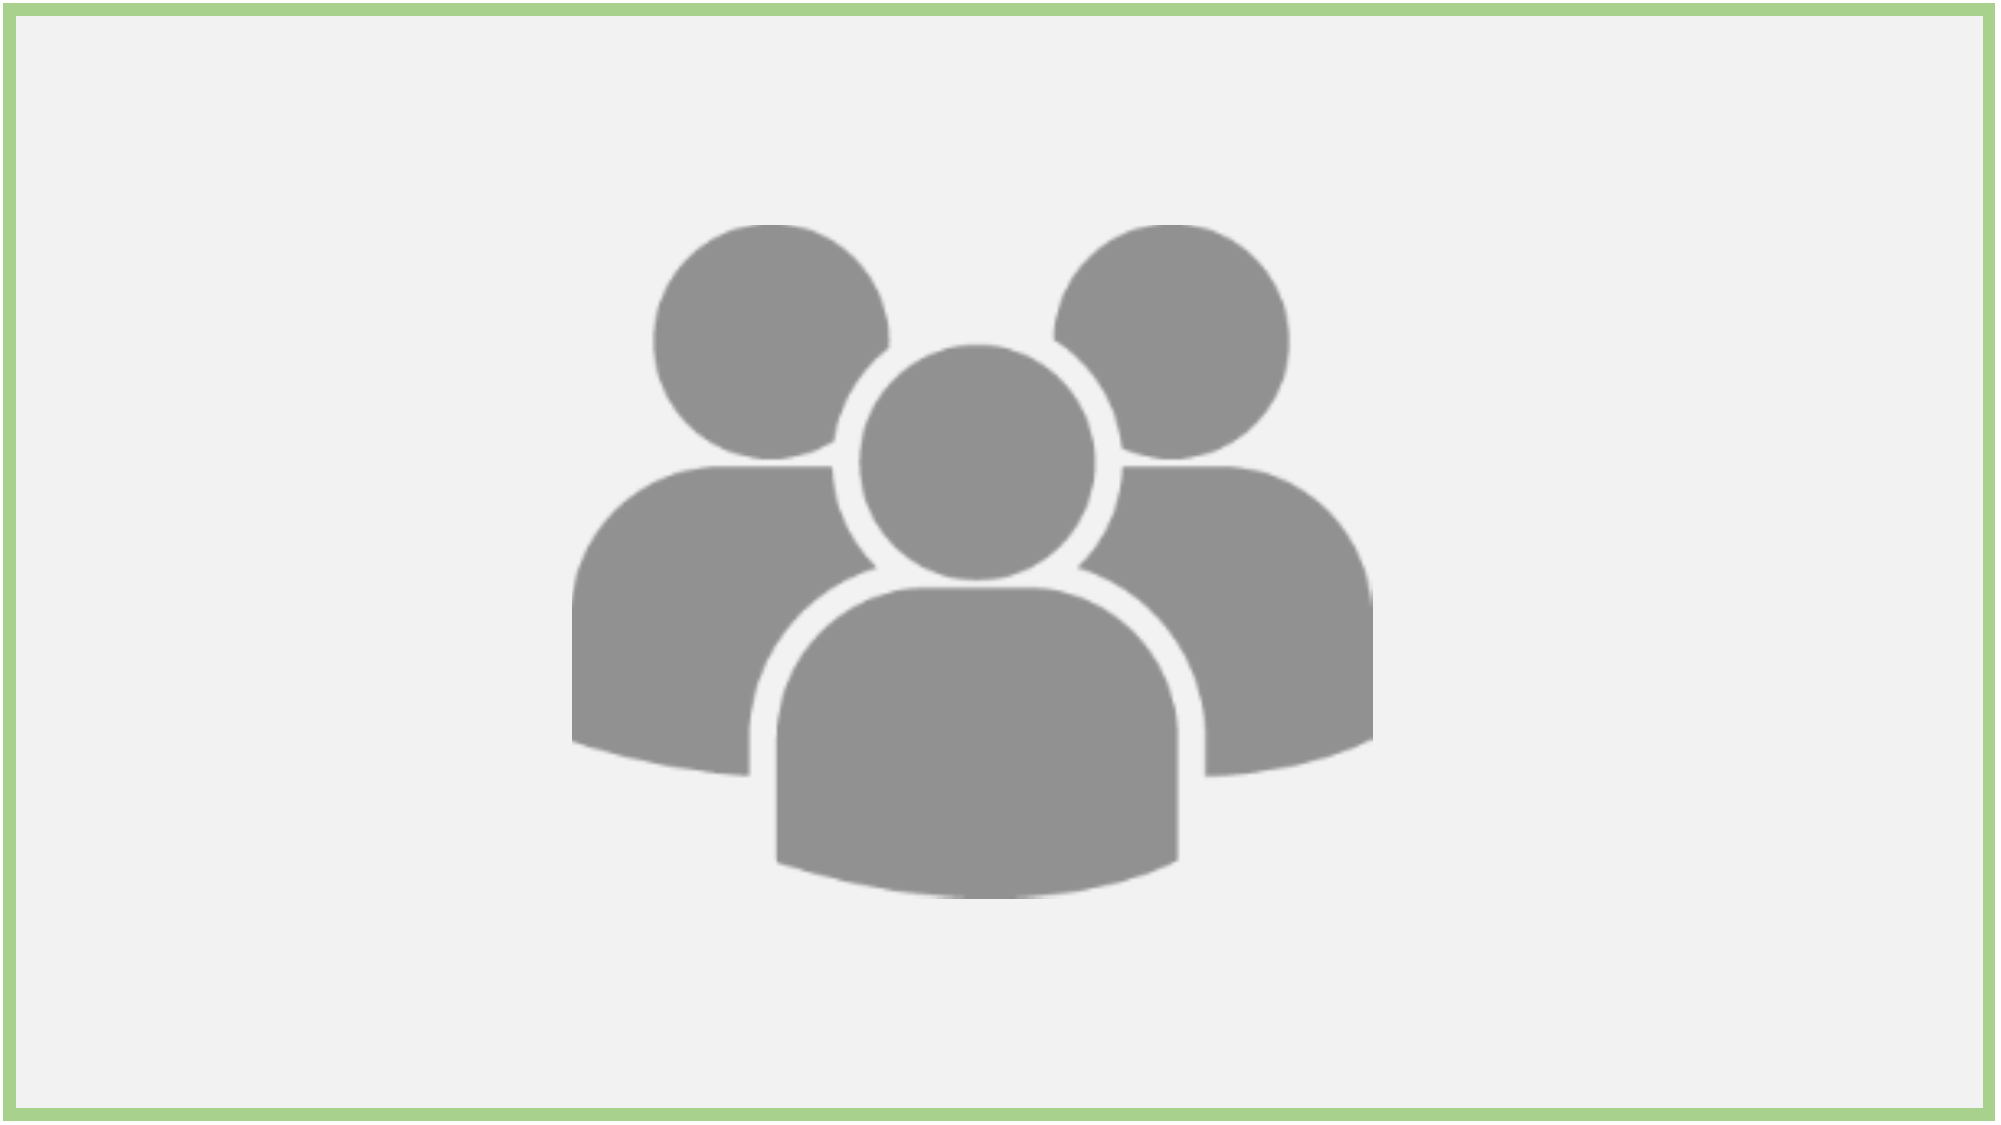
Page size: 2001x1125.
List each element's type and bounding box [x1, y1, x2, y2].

text_box [381, 167, 1564, 984]
text_box [8, 8, 1990, 1116]
picture [572, 225, 1373, 899]
